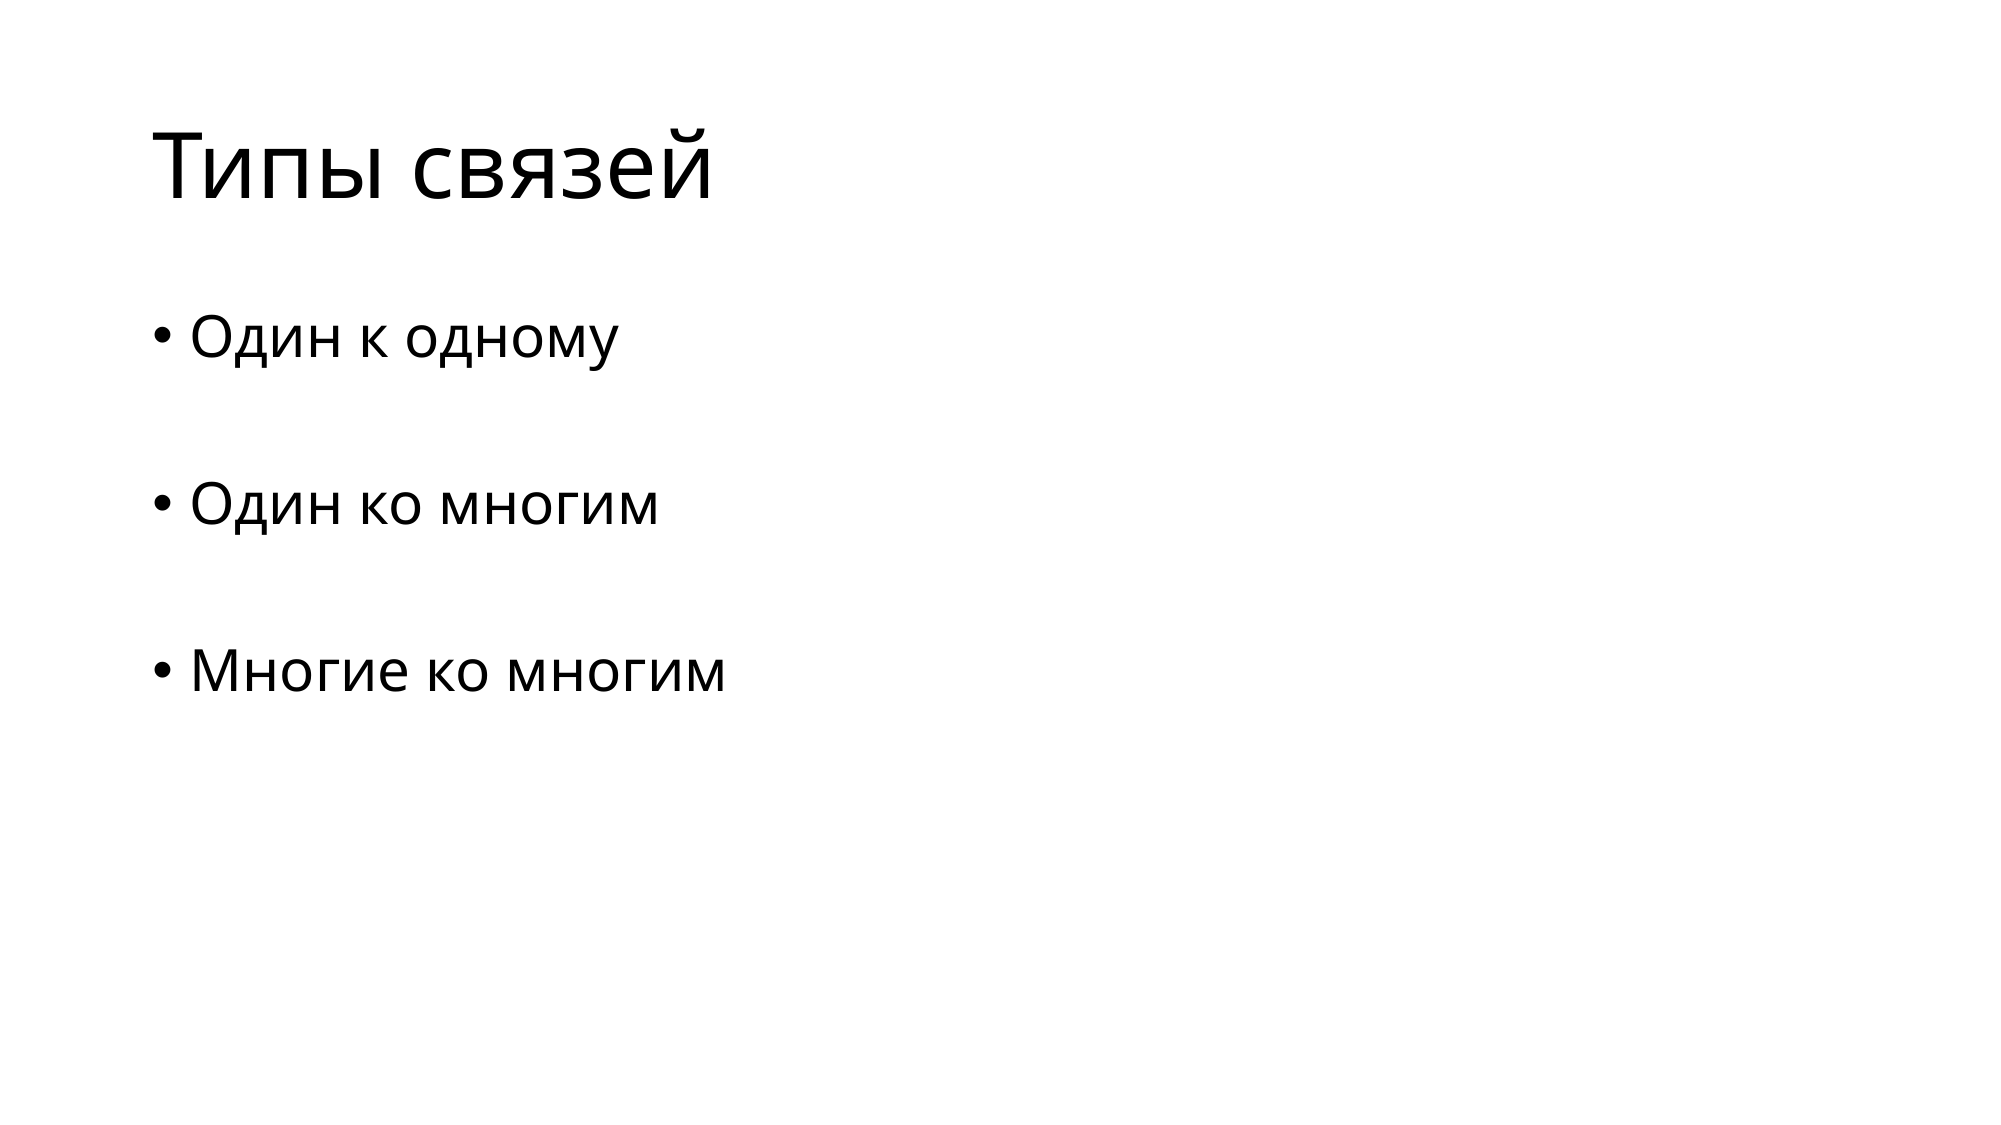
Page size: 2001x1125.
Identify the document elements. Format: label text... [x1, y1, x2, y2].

title Типы связей [137, 59, 1863, 278]
list Один к одному Один ко многим Многие ко многим [137, 299, 1863, 1014]
